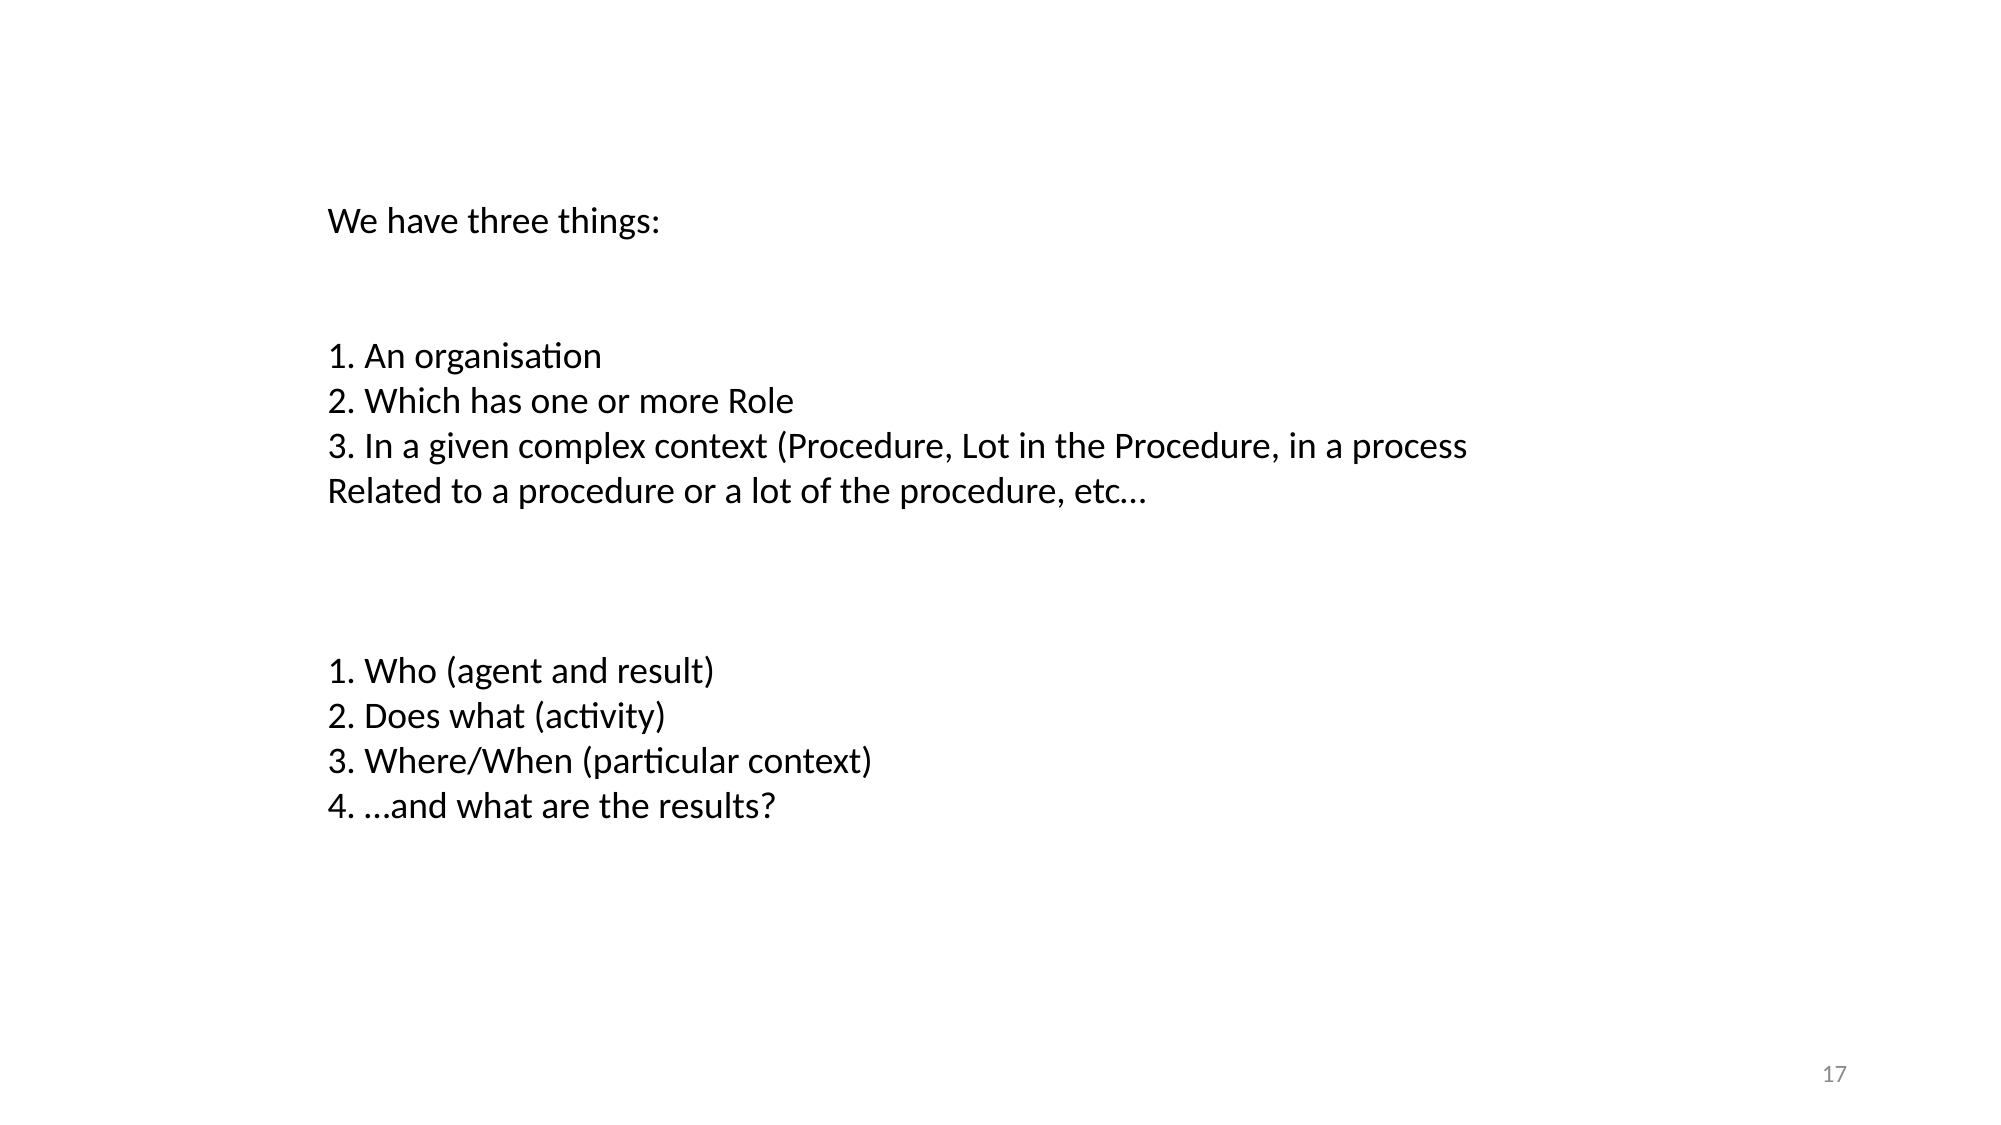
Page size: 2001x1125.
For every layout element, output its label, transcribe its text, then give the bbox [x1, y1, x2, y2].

slide_number 17 [1412, 1042, 1863, 1103]
text_box We have three things: 1. An organisation 2. Which has one or more Role 3. In a given complex context (Procedure, Lot in the Procedure, in a process Related to a procedure or a lot of the procedure, etc… 1. Who (agent and result) 2. Does what (activity) 3. Where/When (particular context) 4. …and what are the results? [312, 188, 1888, 833]
